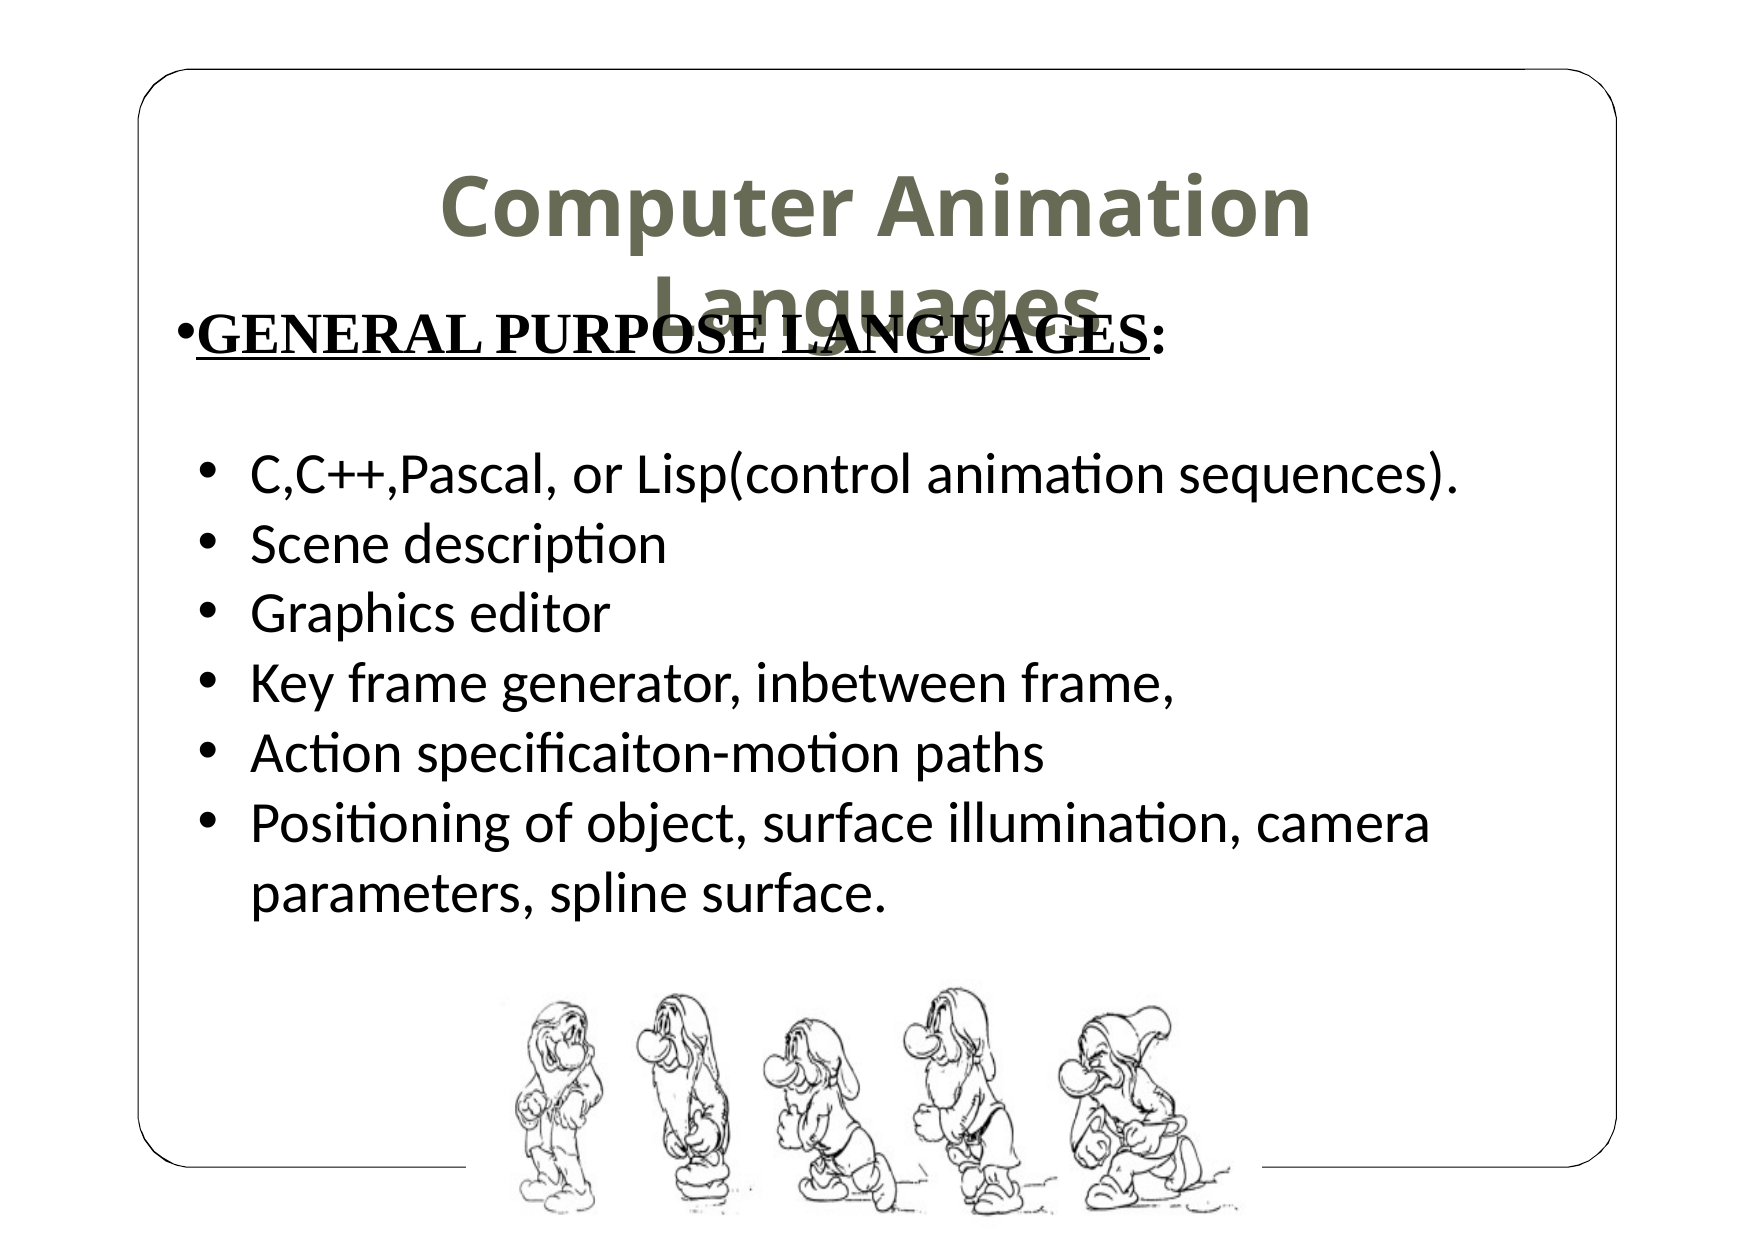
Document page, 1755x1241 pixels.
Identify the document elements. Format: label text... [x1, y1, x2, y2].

picture [466, 966, 1262, 1241]
title Computer Animation Languages [246, 153, 1508, 254]
list GENERAL PURPOSE LANGUAGES: C,C++,Pascal, or Lisp(control animation sequences). Scene description Graphics editor Key frame generator, inbetween frame, Action specificaiton-motion paths Positioning of object, surface illumination, camera parameters, spline surface. [175, 295, 1540, 1092]
